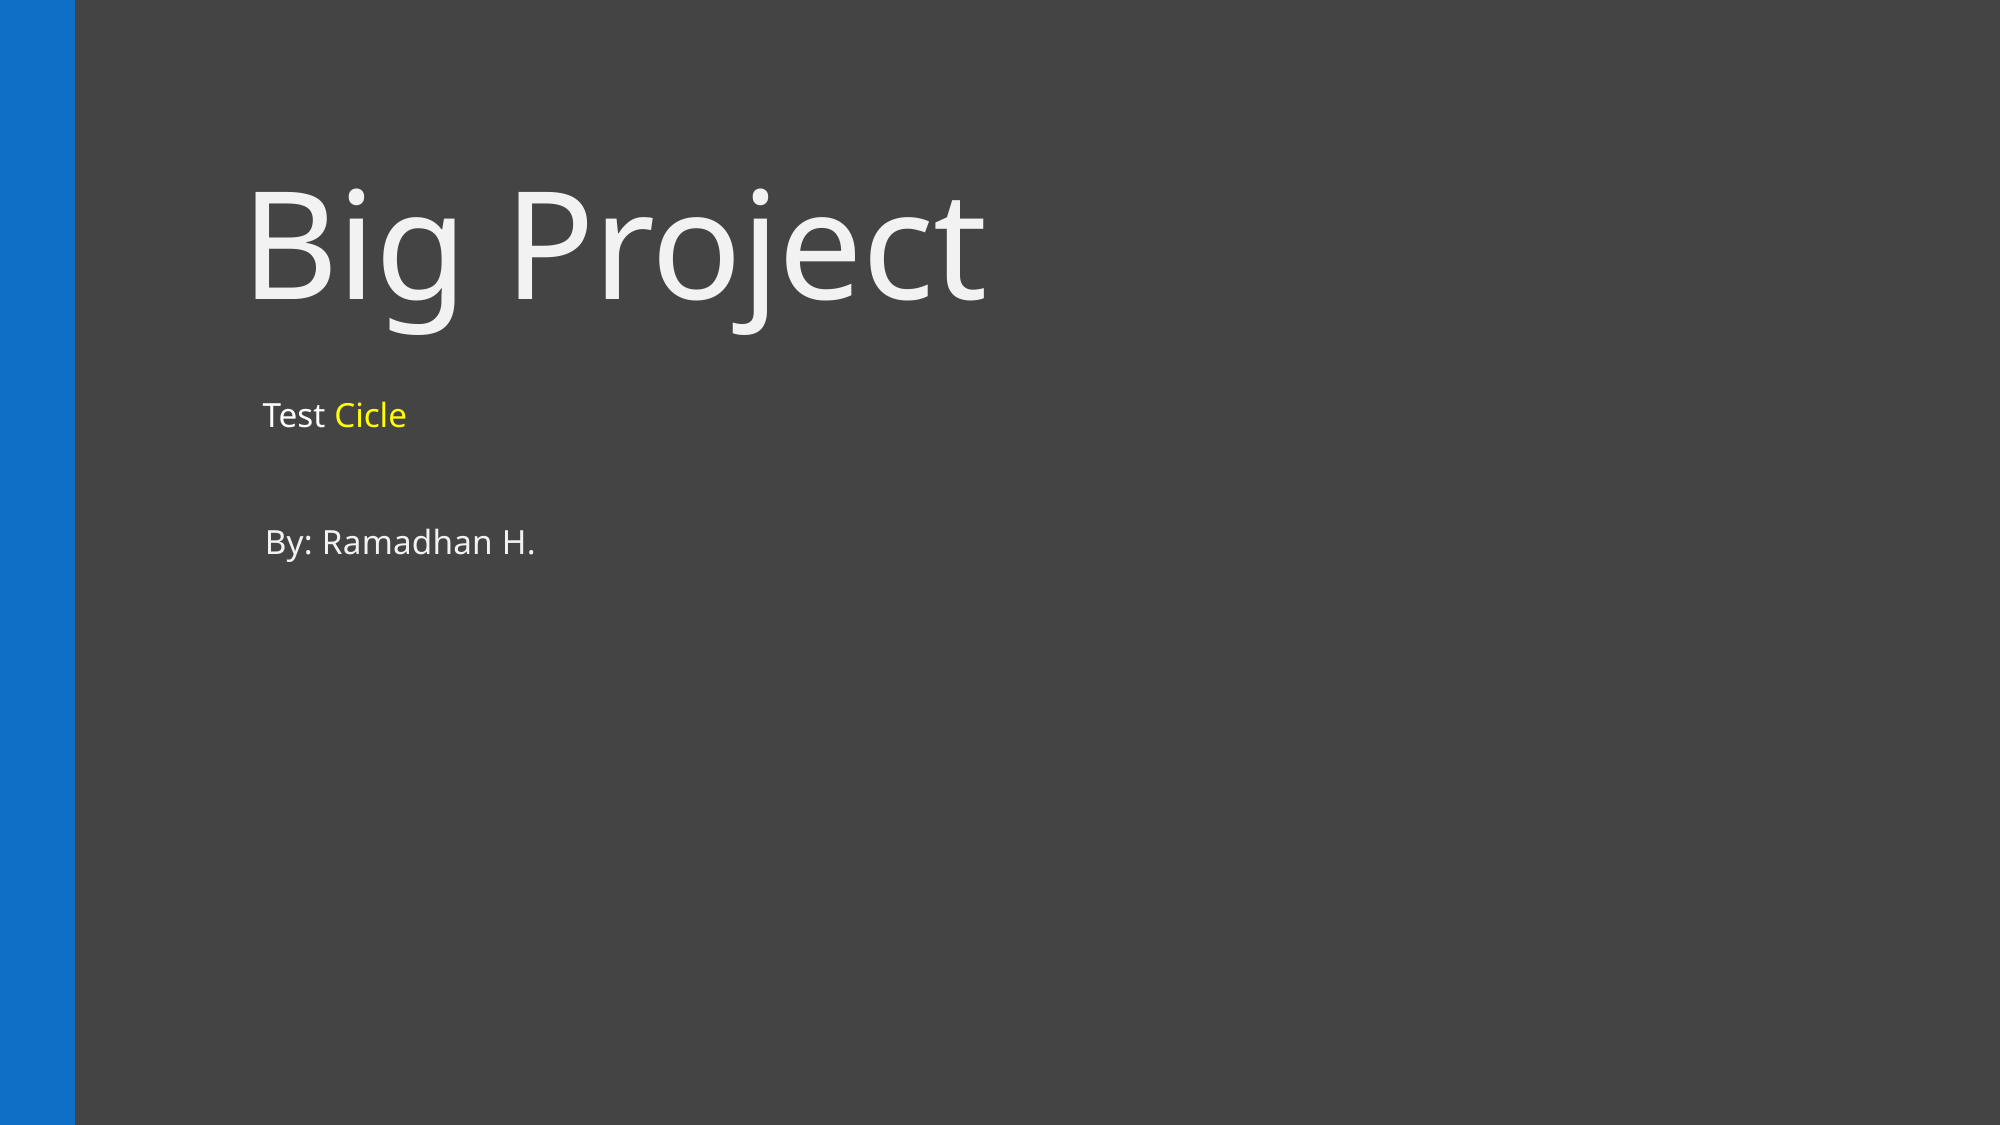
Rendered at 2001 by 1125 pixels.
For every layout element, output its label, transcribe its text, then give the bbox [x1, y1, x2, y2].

title Big Project [226, 159, 1727, 338]
subtitle By: Ramadhan H. [249, 516, 1750, 936]
text_box Test Cicle [247, 386, 1309, 442]
